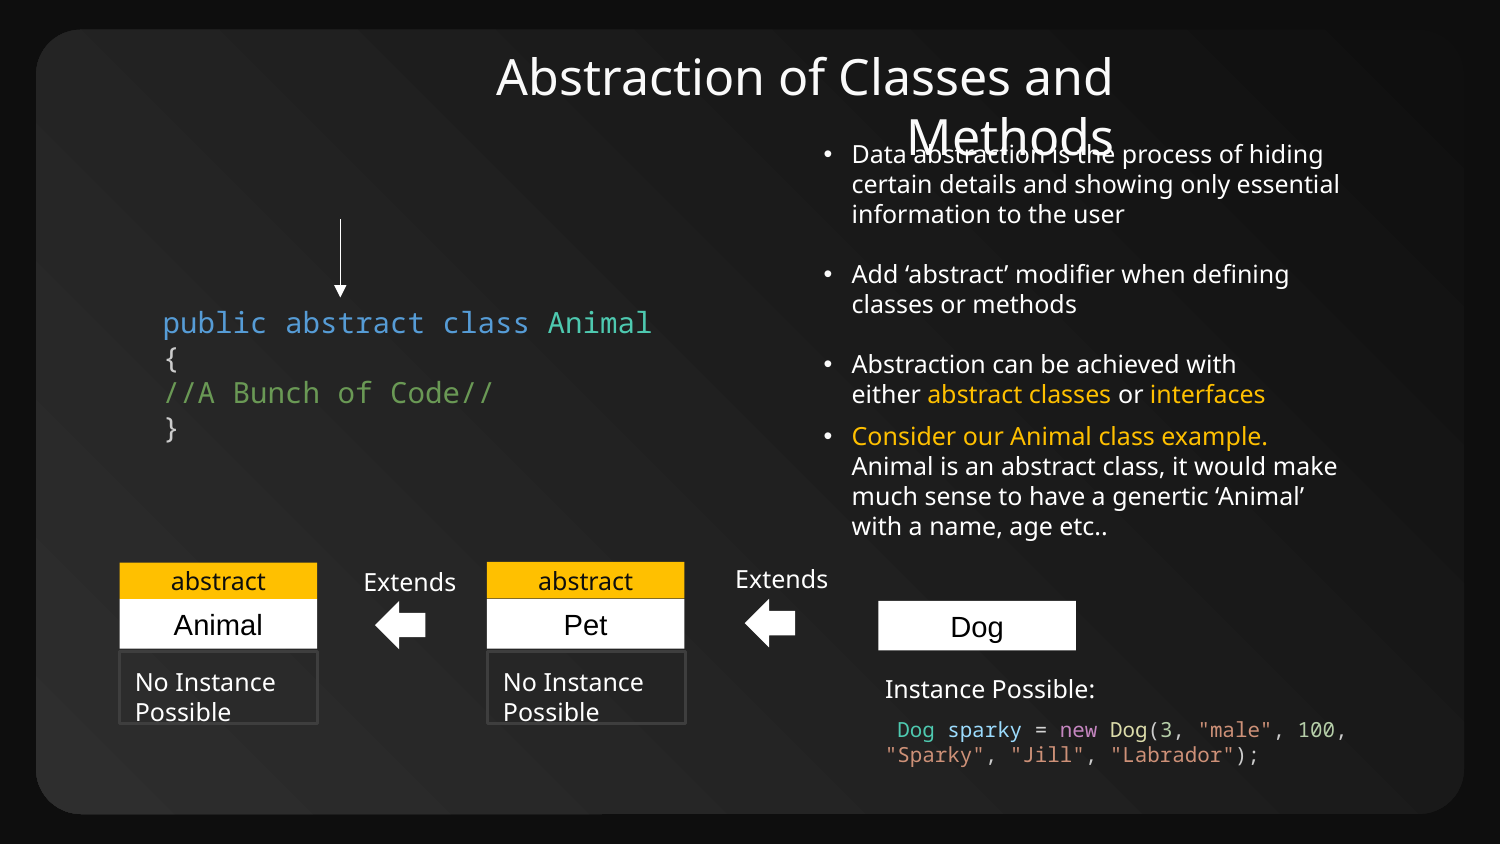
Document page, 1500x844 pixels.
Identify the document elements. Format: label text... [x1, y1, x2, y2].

text_box Pet [486, 599, 685, 649]
text_box Dog [878, 600, 1076, 651]
text_box abstract [119, 562, 318, 599]
text_box public abstract class Animal { //A Bunch of Code// } [147, 297, 692, 452]
text_box No Instance Possible [487, 651, 686, 724]
text_box Animal [119, 599, 318, 649]
text_box Instance Possible: [870, 658, 1224, 709]
text_box Extends [348, 551, 472, 602]
text_box [742, 599, 798, 650]
text_box Dog sparky = new Dog(3, "male", 100, "Sparky", "Jill", "Labrador"); [870, 708, 1443, 774]
text_box No Instance Possible [119, 651, 318, 724]
text_box abstract [486, 561, 685, 599]
text_box Data abstraction is the process of hiding certain details and showing only essential information to the user Add ‘abstract’ modifier when defining classes or methods Abstraction can be achieved with either abstract classes or interfaces Consider our Animal class example. Animal is an abstract class, it would make much sense to have a genertic ‘Animal’ with a name, age etc.. [808, 123, 1369, 332]
text_box Extends [720, 548, 844, 599]
text_box [372, 602, 428, 652]
title Abstraction of Classes and Methods [370, 30, 1130, 124]
